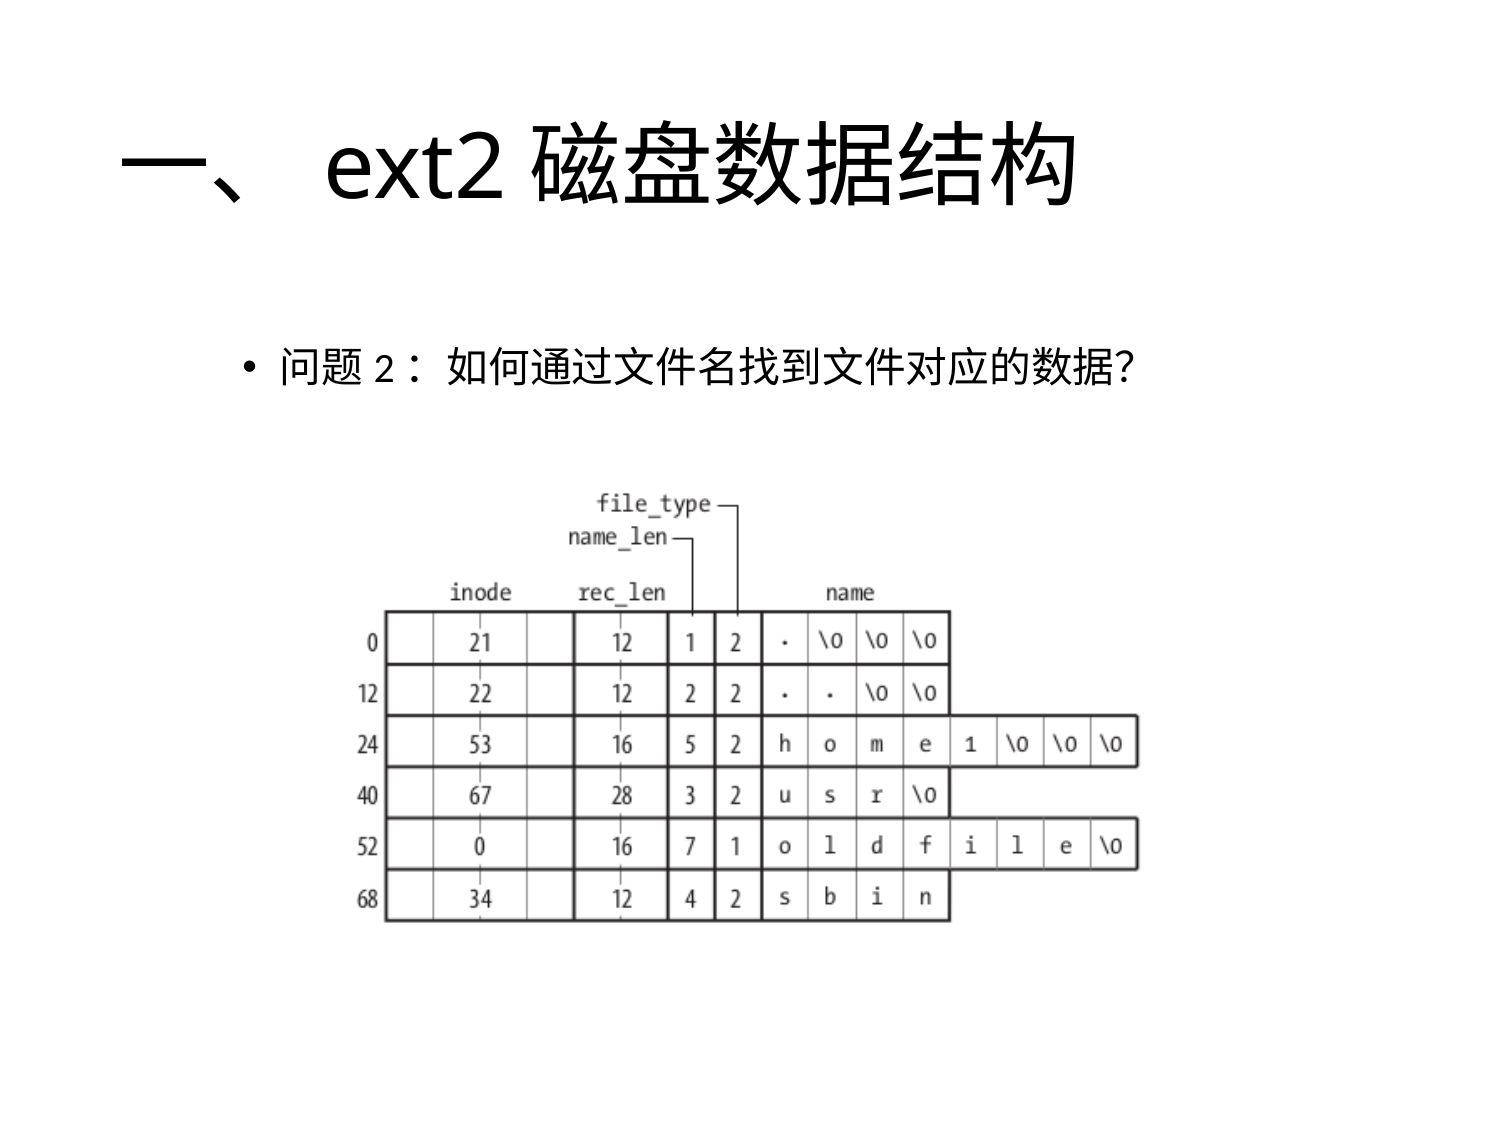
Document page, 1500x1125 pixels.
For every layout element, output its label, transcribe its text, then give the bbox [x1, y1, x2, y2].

picture [227, 479, 1224, 936]
list 问题2：如何通过文件名找到文件对应的数据？ [227, 338, 1224, 479]
title 一、ext2磁盘数据结构 [103, 59, 1397, 278]
